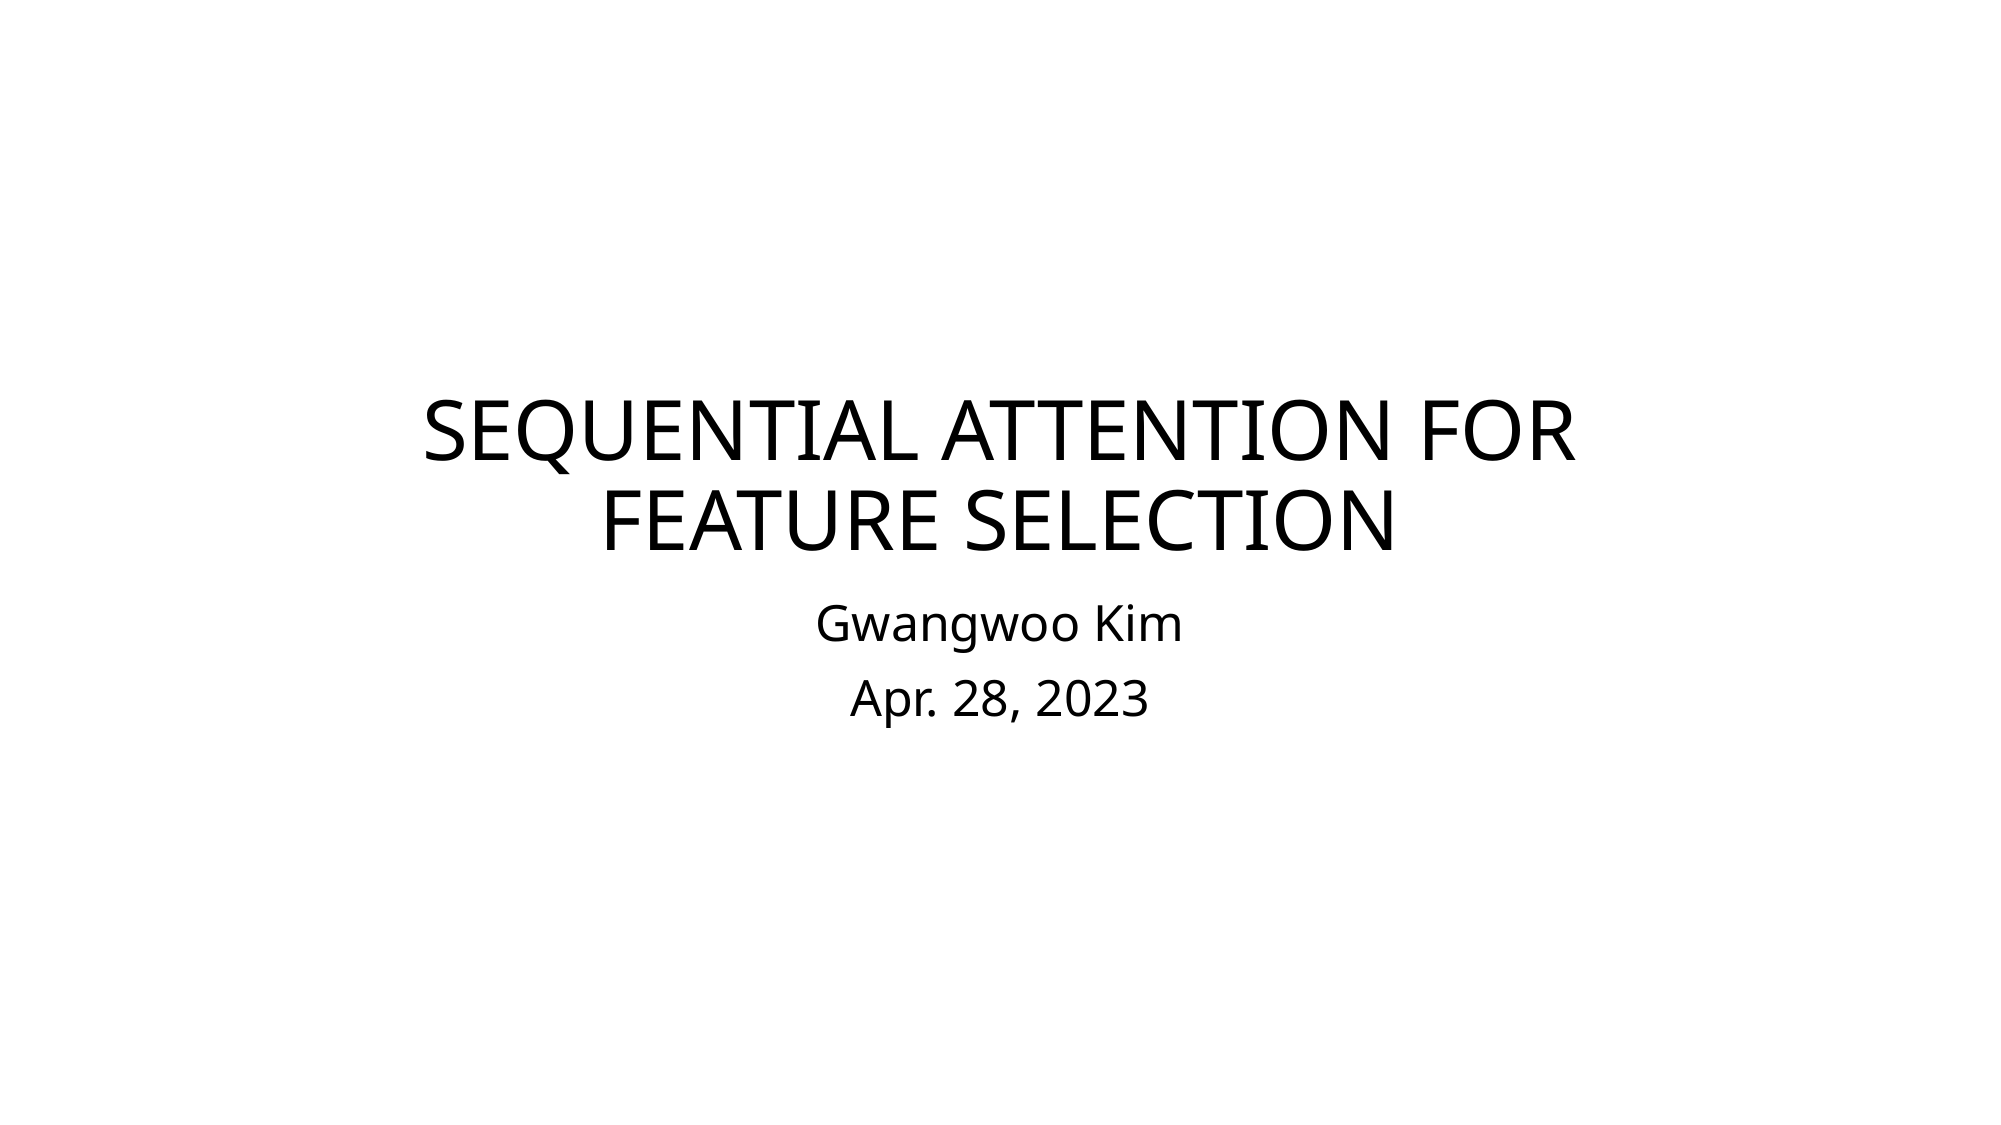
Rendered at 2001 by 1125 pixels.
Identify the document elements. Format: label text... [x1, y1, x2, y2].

subtitle Gwangwoo Kim Apr. 28, 2023 [249, 590, 1750, 863]
title SEQUENTIAL ATTENTION FOR FEATURE SELECTION [249, 184, 1750, 576]
